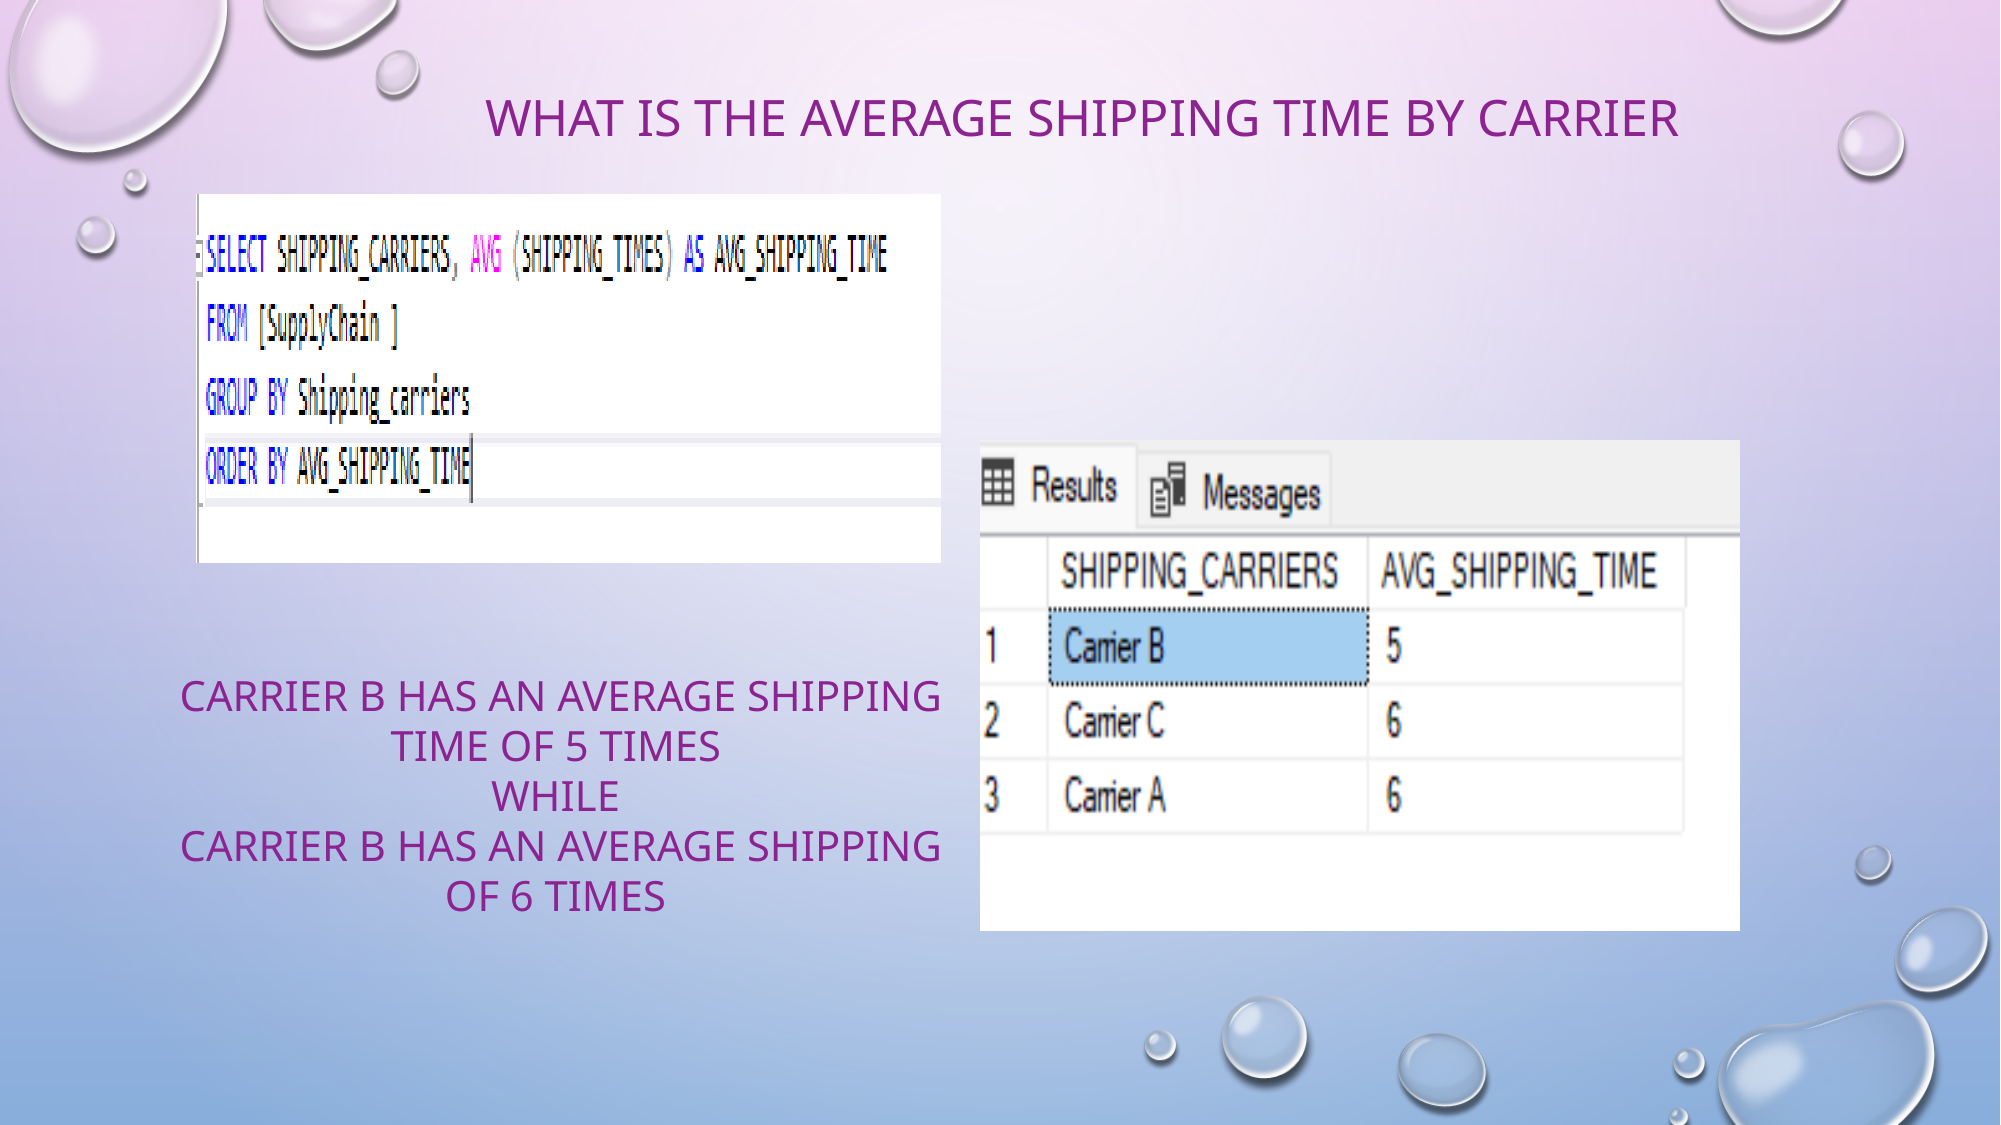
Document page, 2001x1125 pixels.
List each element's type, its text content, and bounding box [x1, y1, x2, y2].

text_box CARRIER B HAS AN AVERAGE SHIPPING TIME OF 5 TIMES WHILE CARRIER B HAS AN AVERAGE SHIPPING OF 6 TIMES [150, 612, 962, 928]
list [979, 439, 1740, 931]
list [196, 194, 941, 563]
title WHAT IS THE AVERAGE SHIPPING TIME BY CARRIER [425, 64, 1740, 175]
picture [0, 0, 2000, 1125]
